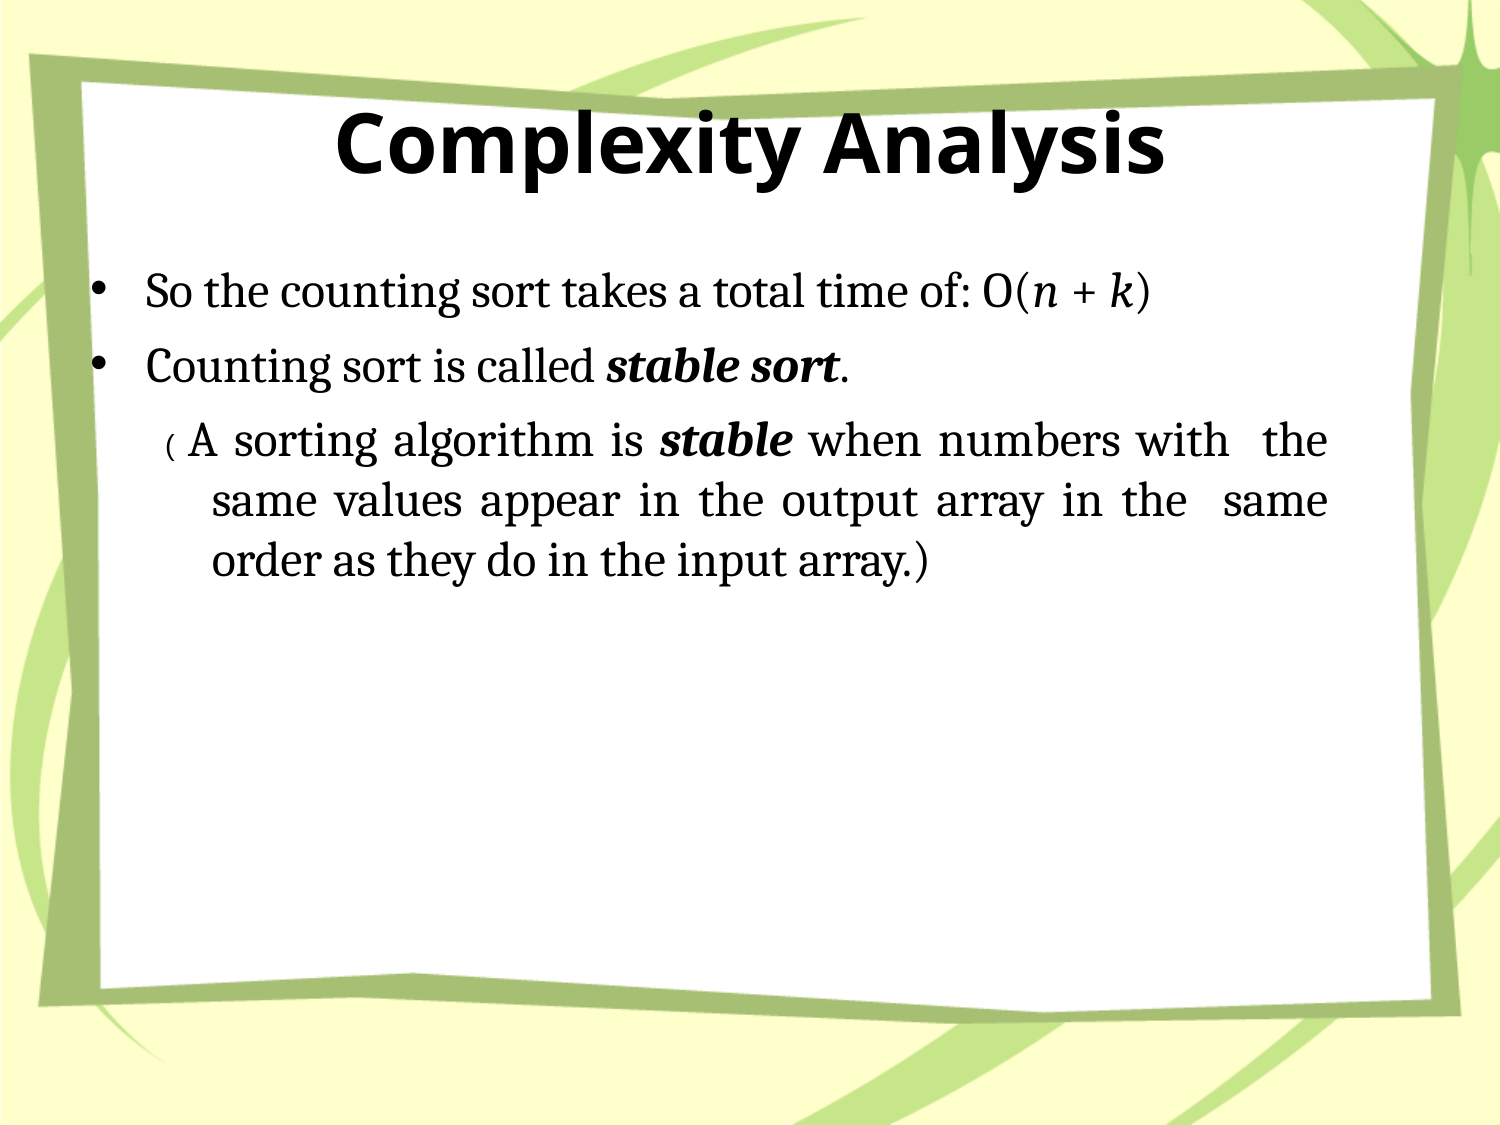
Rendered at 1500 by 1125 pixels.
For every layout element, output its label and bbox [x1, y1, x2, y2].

text_box [87, 240, 1329, 587]
title [203, 43, 1296, 234]
picture [0, 0, 1500, 1125]
